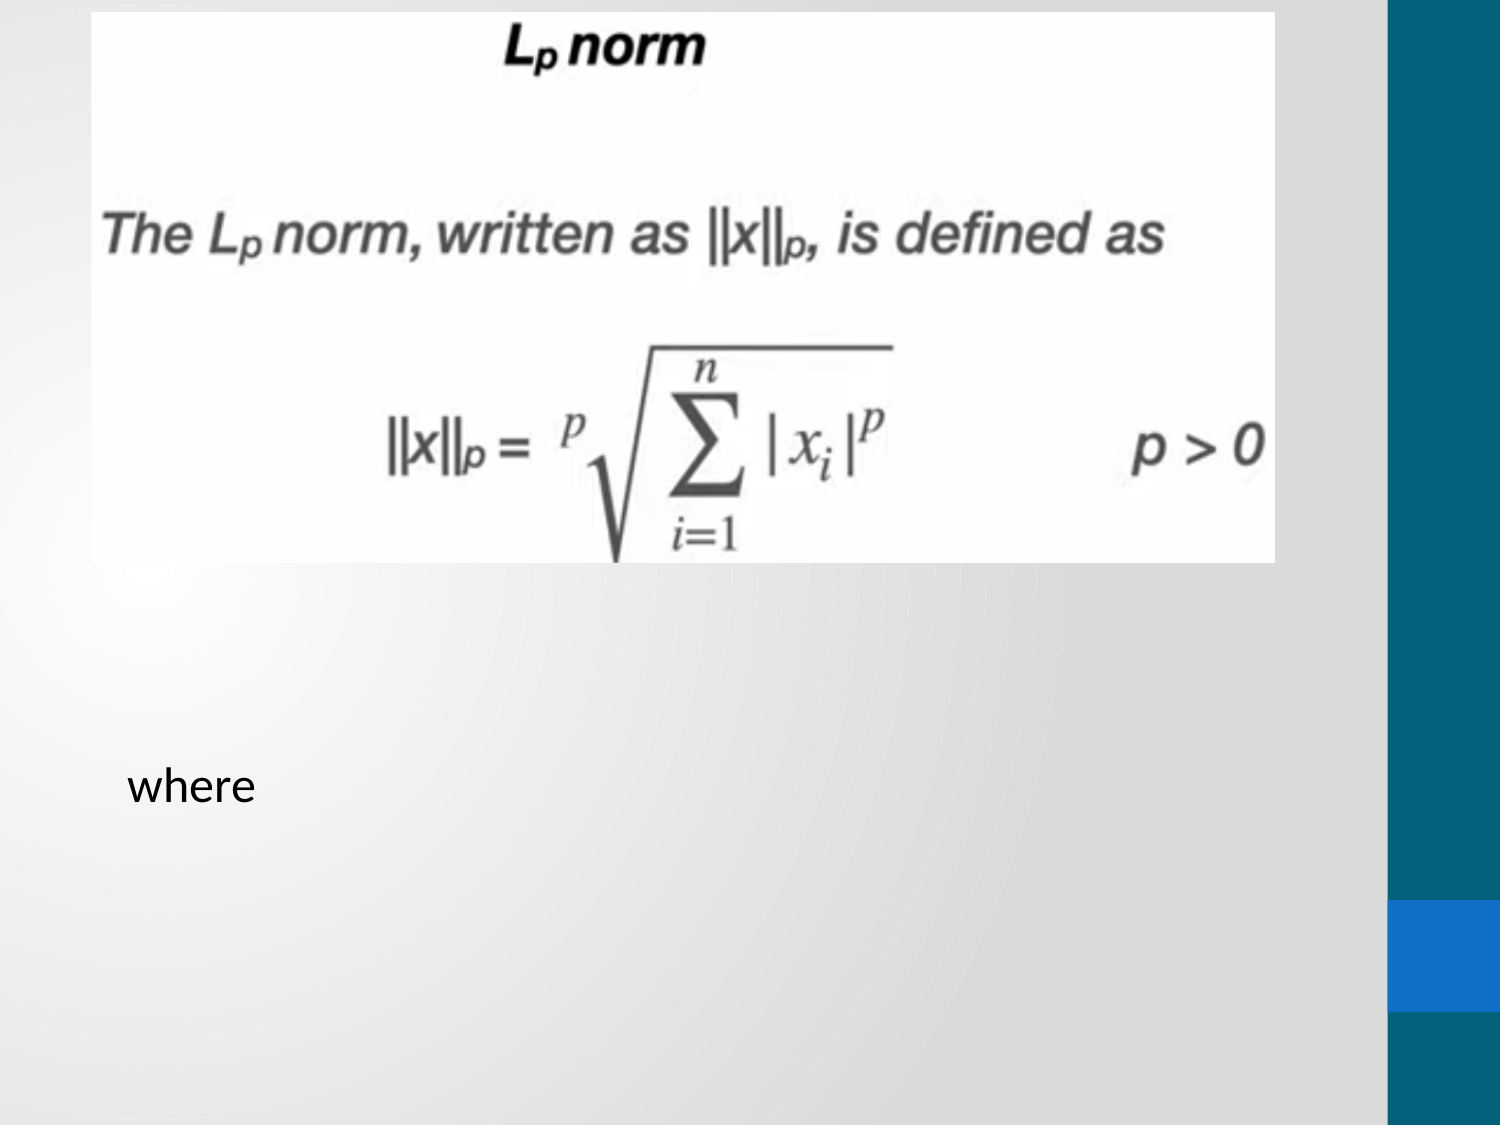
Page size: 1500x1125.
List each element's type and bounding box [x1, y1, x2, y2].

picture [90, 11, 1276, 563]
